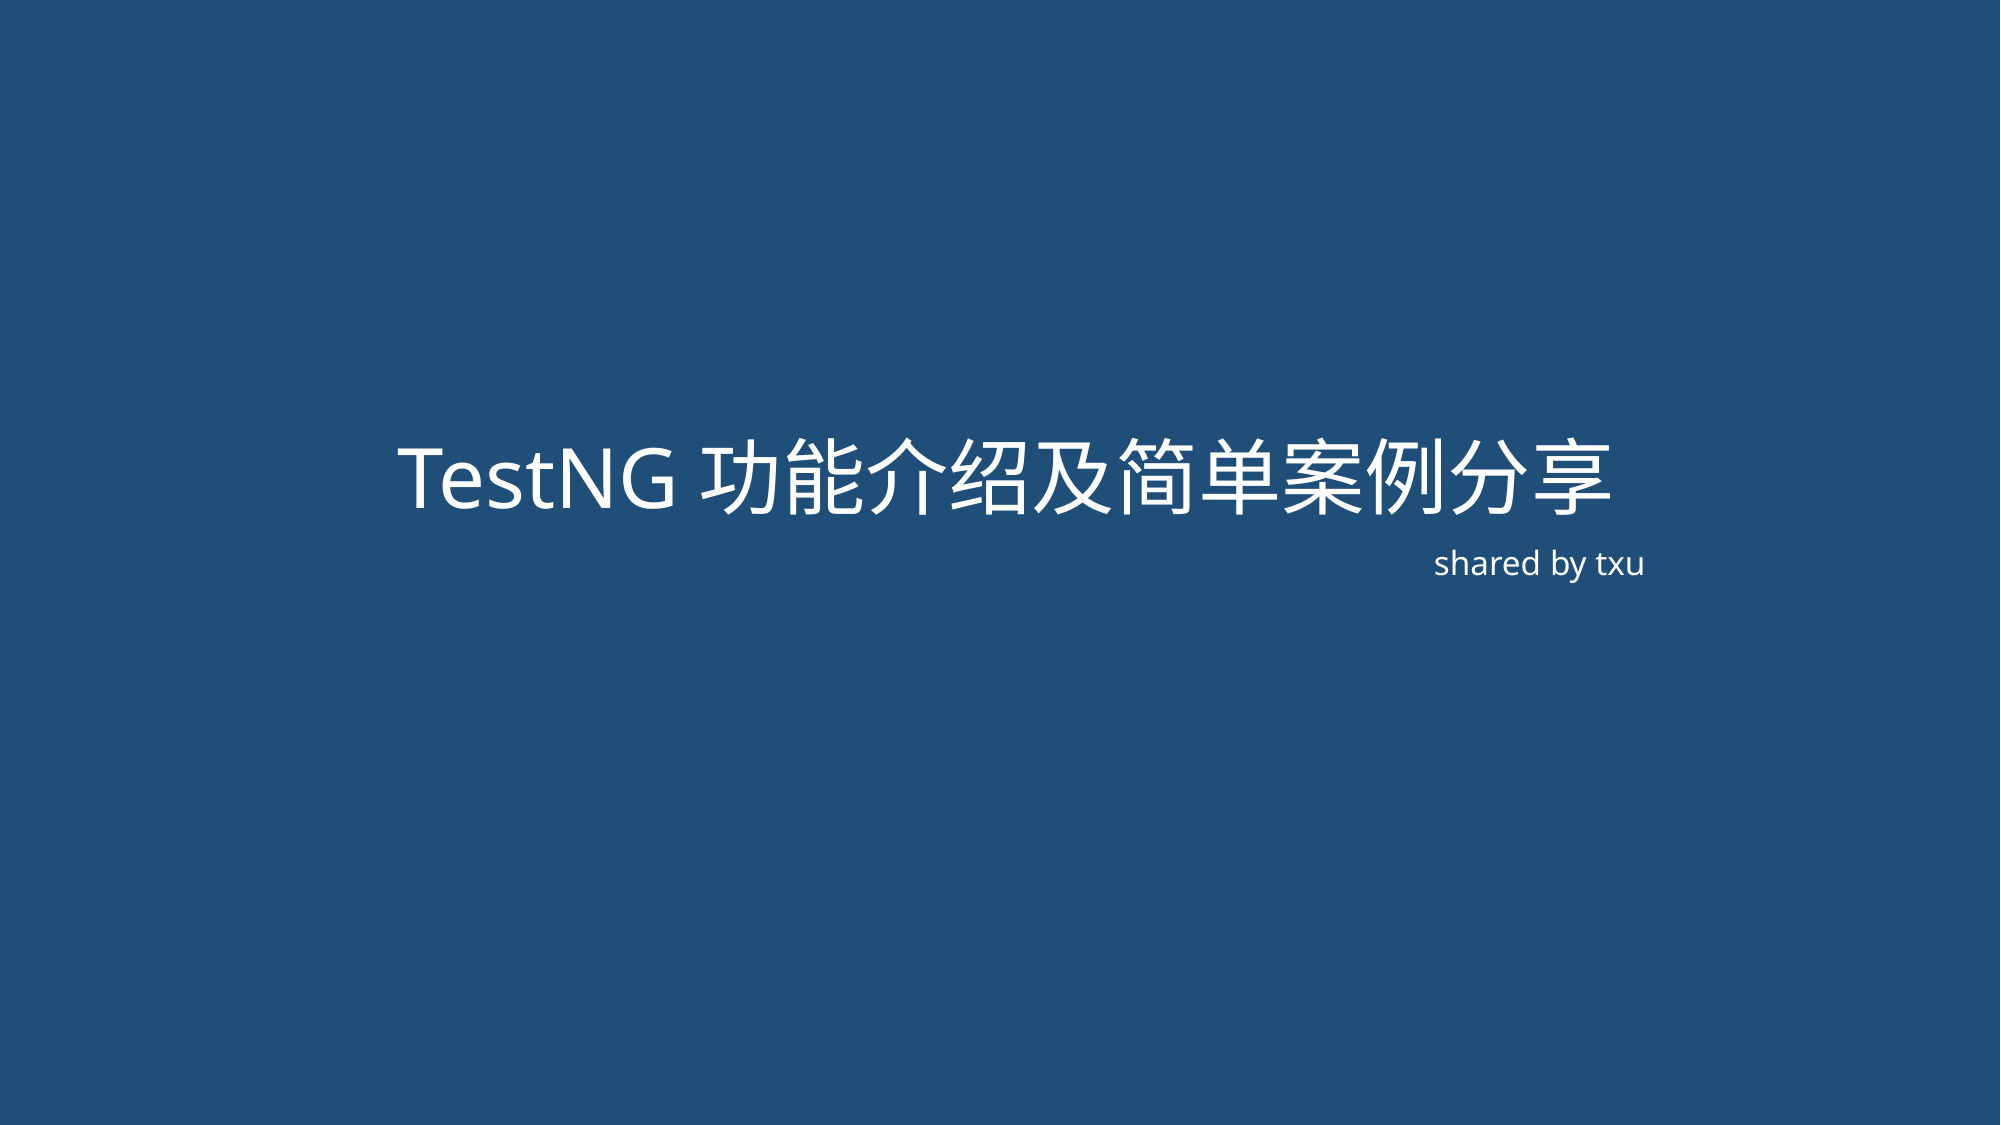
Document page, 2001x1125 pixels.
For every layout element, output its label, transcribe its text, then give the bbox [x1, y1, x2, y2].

text_box TestNG功能介绍及简单案例分享 [382, 418, 1630, 533]
text_box shared by txu [1419, 534, 1661, 589]
